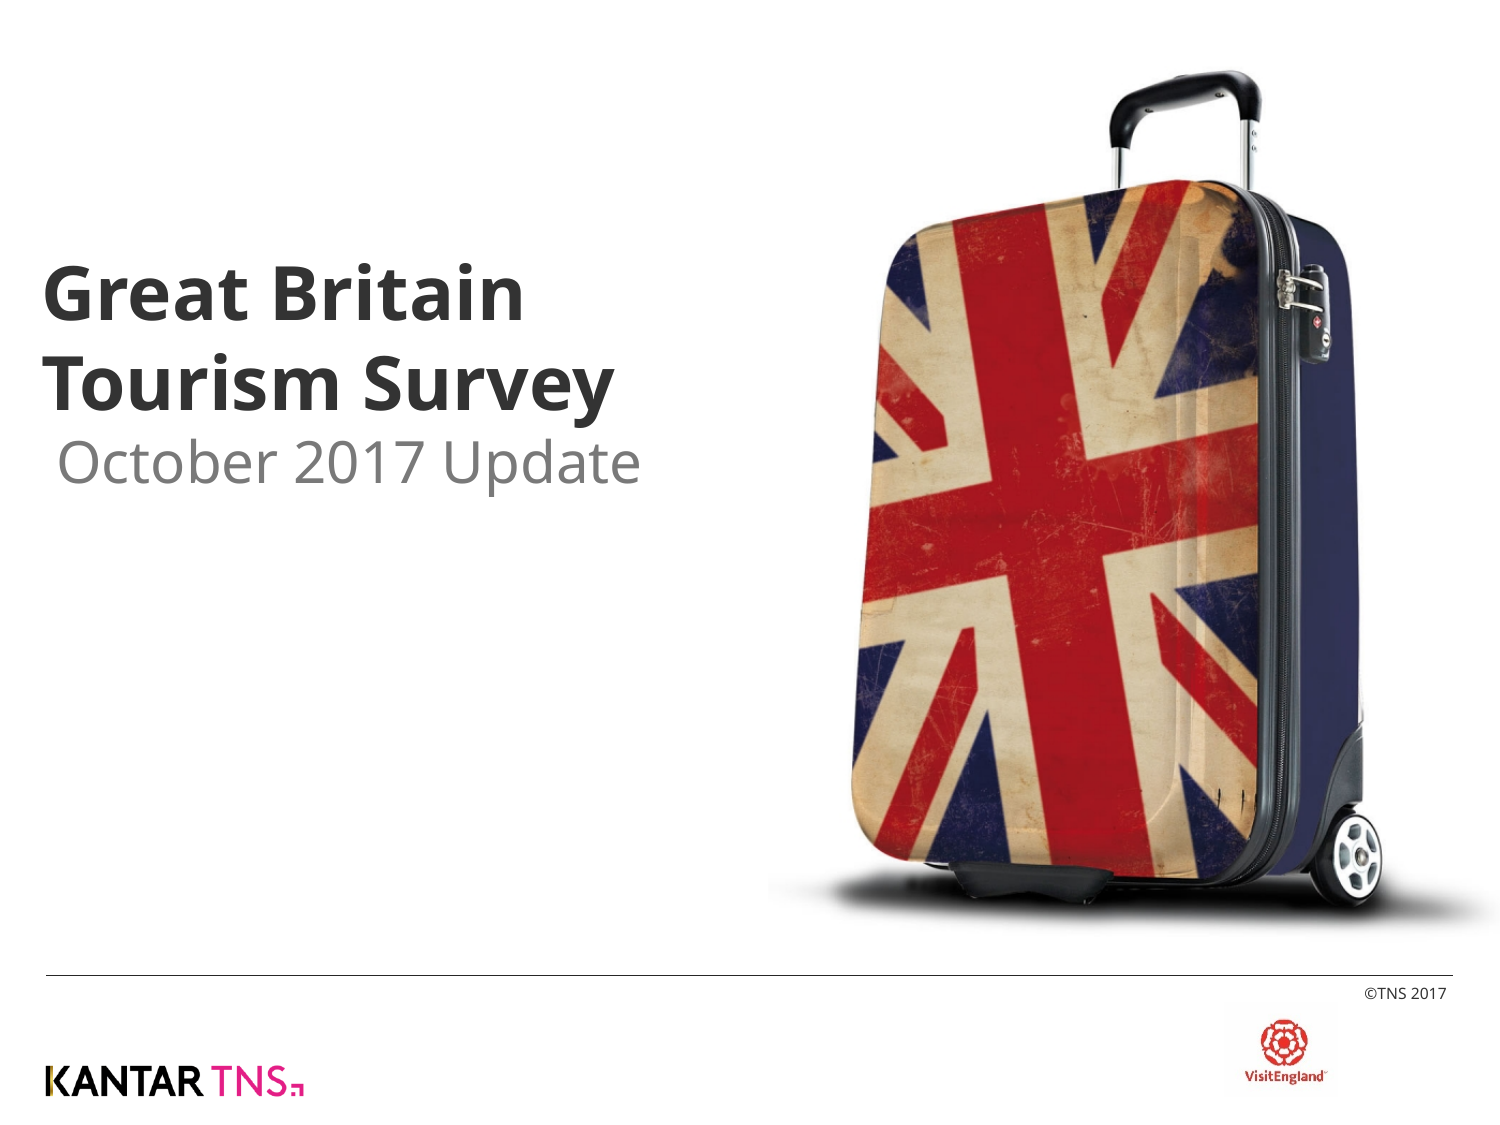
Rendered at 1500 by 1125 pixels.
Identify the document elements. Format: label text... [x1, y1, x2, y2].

picture [768, 50, 1500, 964]
picture [35, 1054, 746, 1108]
picture [1224, 1002, 1338, 1097]
title Great Britain Tourism Survey October 2017 Update [0, 215, 1122, 528]
